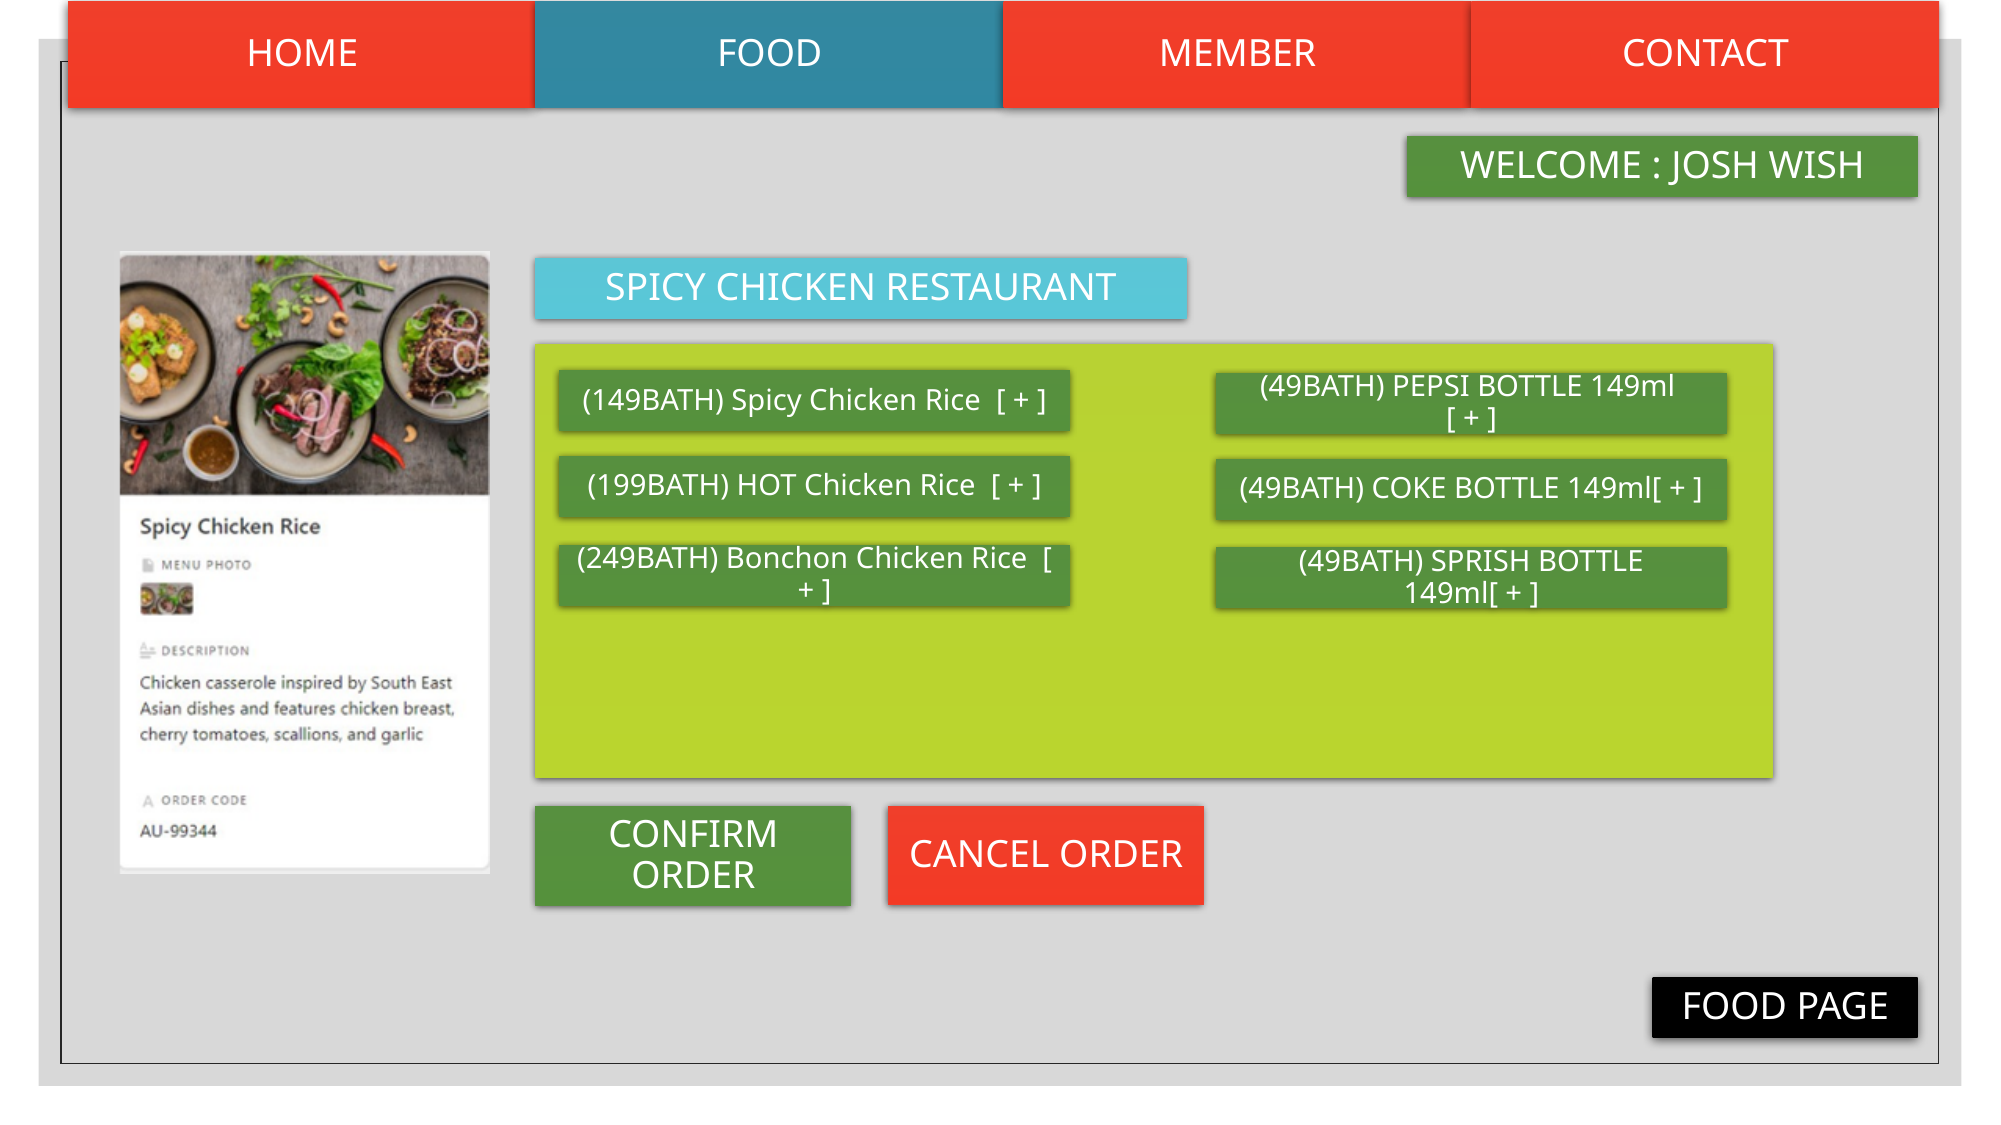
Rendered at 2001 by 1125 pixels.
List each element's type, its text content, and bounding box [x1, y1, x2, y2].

text_box (199BATH) HOT Chicken Rice [ + ] [559, 456, 1070, 517]
text_box CANCEL ORDER [888, 806, 1204, 905]
title FOOD PAGE [1652, 977, 1918, 1038]
text_box WELCOME : JOSH WISH [1407, 136, 1918, 197]
text_box (149BATH) Spicy Chicken Rice [ + ] [559, 370, 1070, 431]
text_box CONTACT [1471, 1, 1940, 108]
text_box [535, 344, 1773, 778]
picture [114, 251, 490, 874]
text_box CONFIRM ORDER [535, 806, 851, 906]
text_box (49BATH) COKE BOTTLE 149ml[ + ] [1216, 459, 1727, 520]
text_box SPICY CHICKEN RESTAURANT [535, 258, 1187, 319]
text_box (249BATH) Bonchon Chicken Rice [ + ] [559, 545, 1070, 606]
text_box MEMBER [1003, 1, 1465, 108]
text_box FOOD [535, 1, 998, 108]
text_box HOME [68, 1, 532, 108]
text_box (49BATH) SPRISH BOTTLE 149ml[ + ] [1216, 547, 1727, 608]
text_box (49BATH) PEPSI BOTTLE 149ml [ + ] [1216, 373, 1727, 434]
